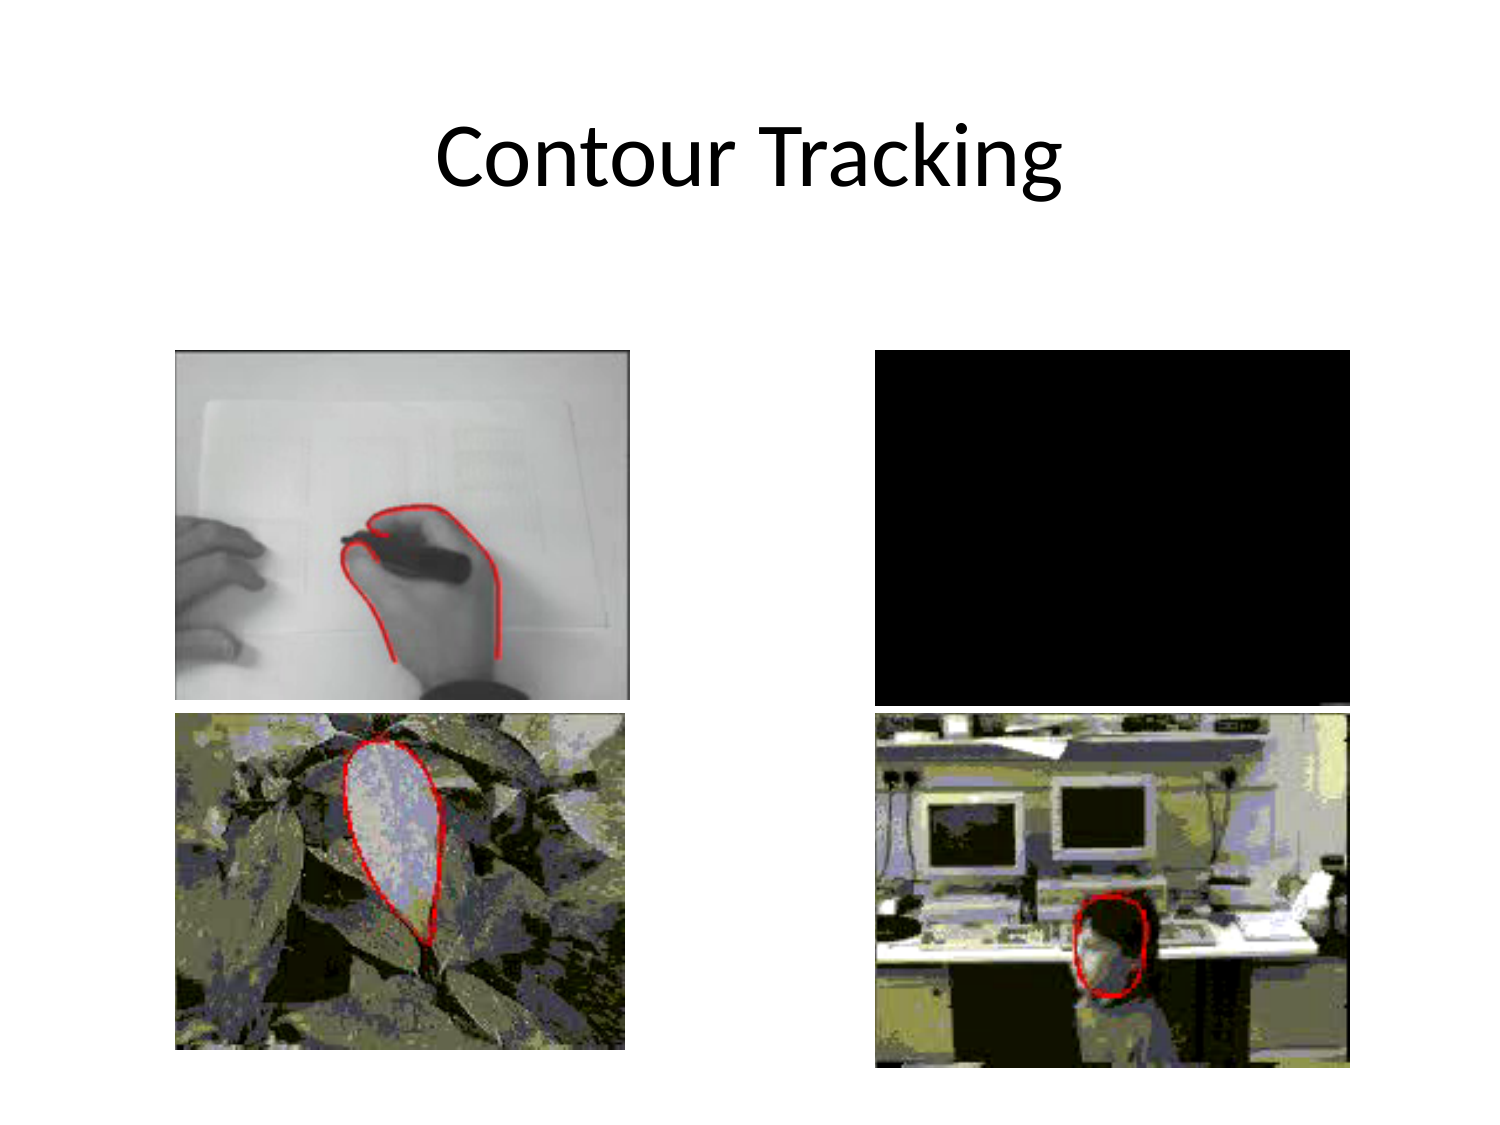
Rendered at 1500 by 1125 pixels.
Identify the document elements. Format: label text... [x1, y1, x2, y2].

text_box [174, 712, 626, 1051]
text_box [874, 349, 1351, 707]
title Contour Tracking [75, 75, 1425, 225]
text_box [874, 712, 1351, 1069]
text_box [174, 349, 631, 701]
